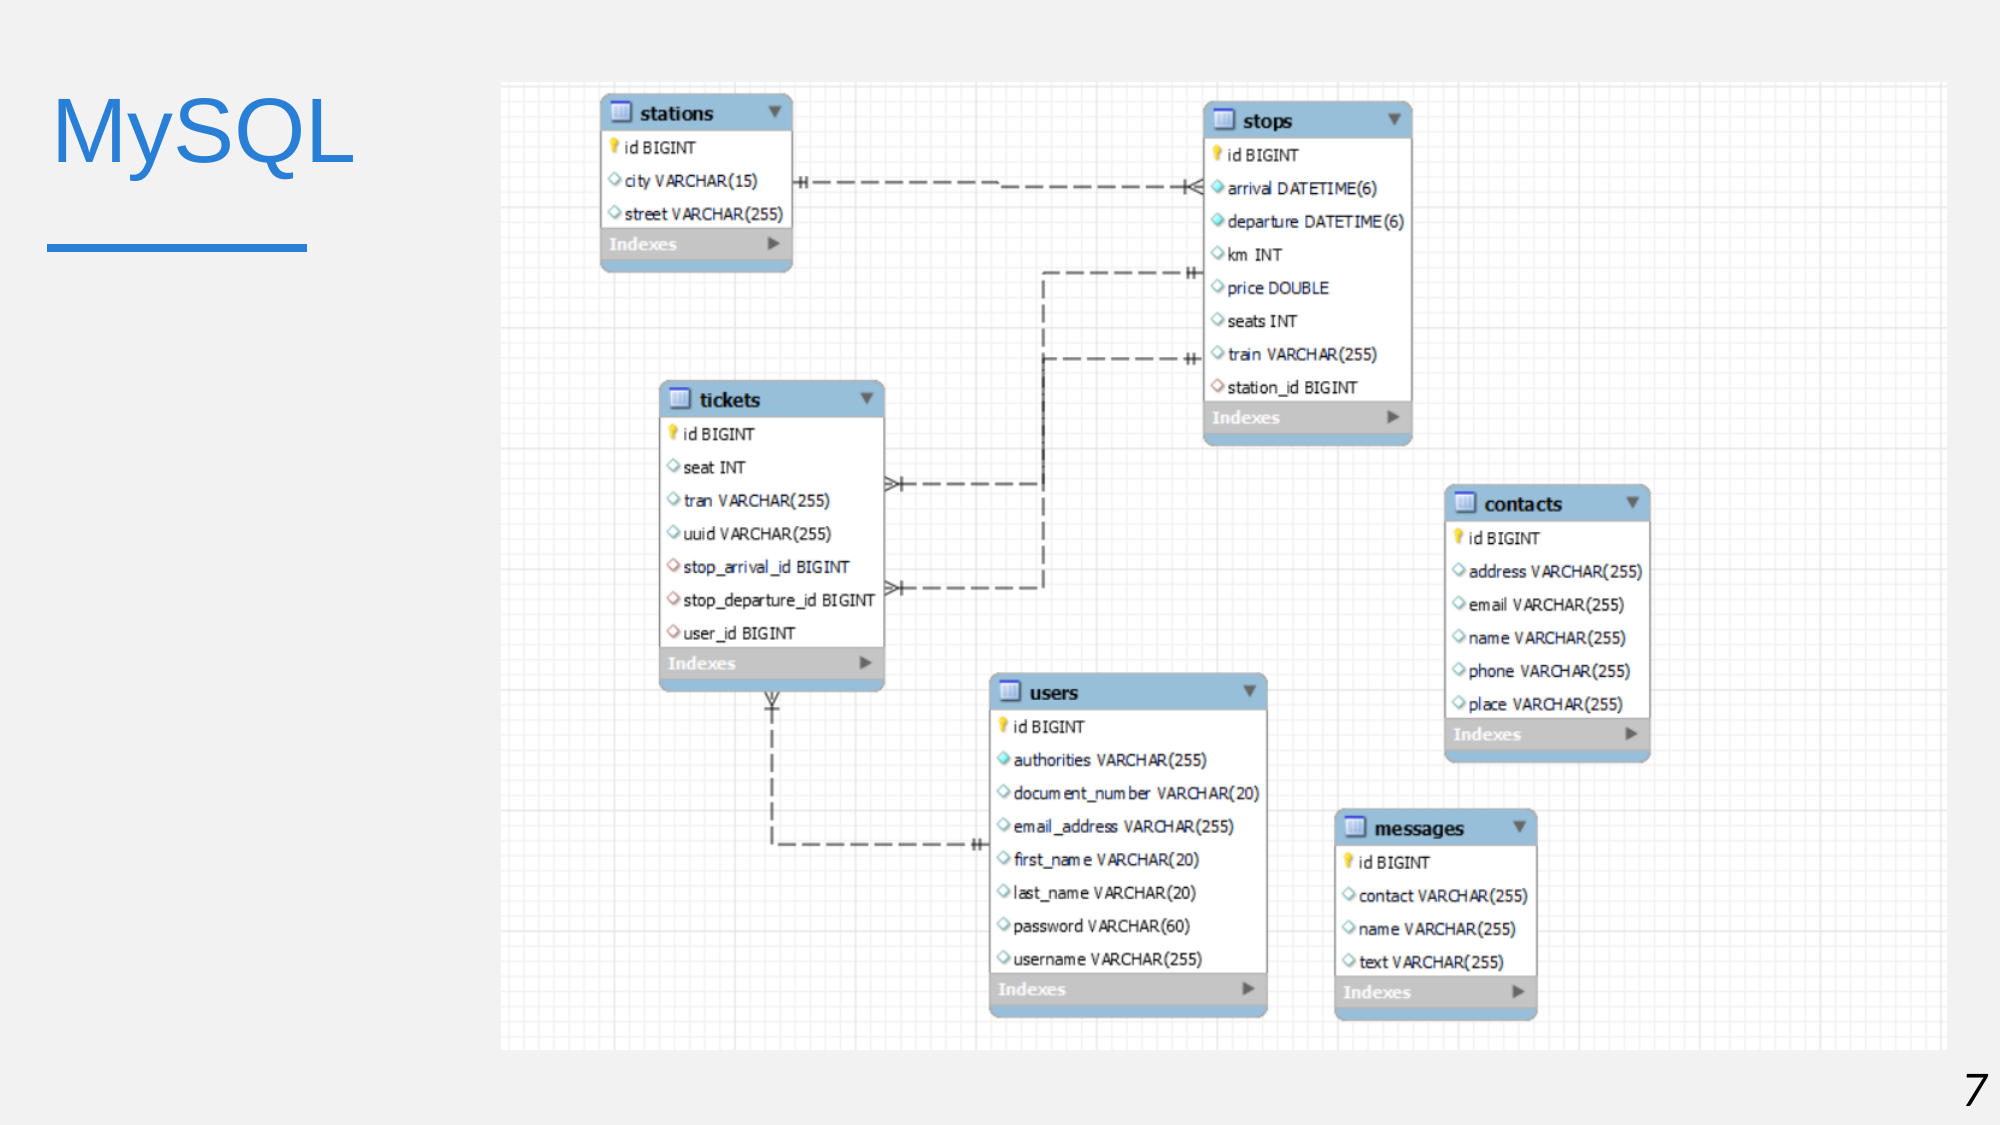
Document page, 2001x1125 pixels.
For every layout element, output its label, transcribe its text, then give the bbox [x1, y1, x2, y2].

text_box 7 [1946, 1049, 1993, 1124]
text_box MySQL [36, 63, 373, 189]
picture [501, 82, 1947, 1050]
